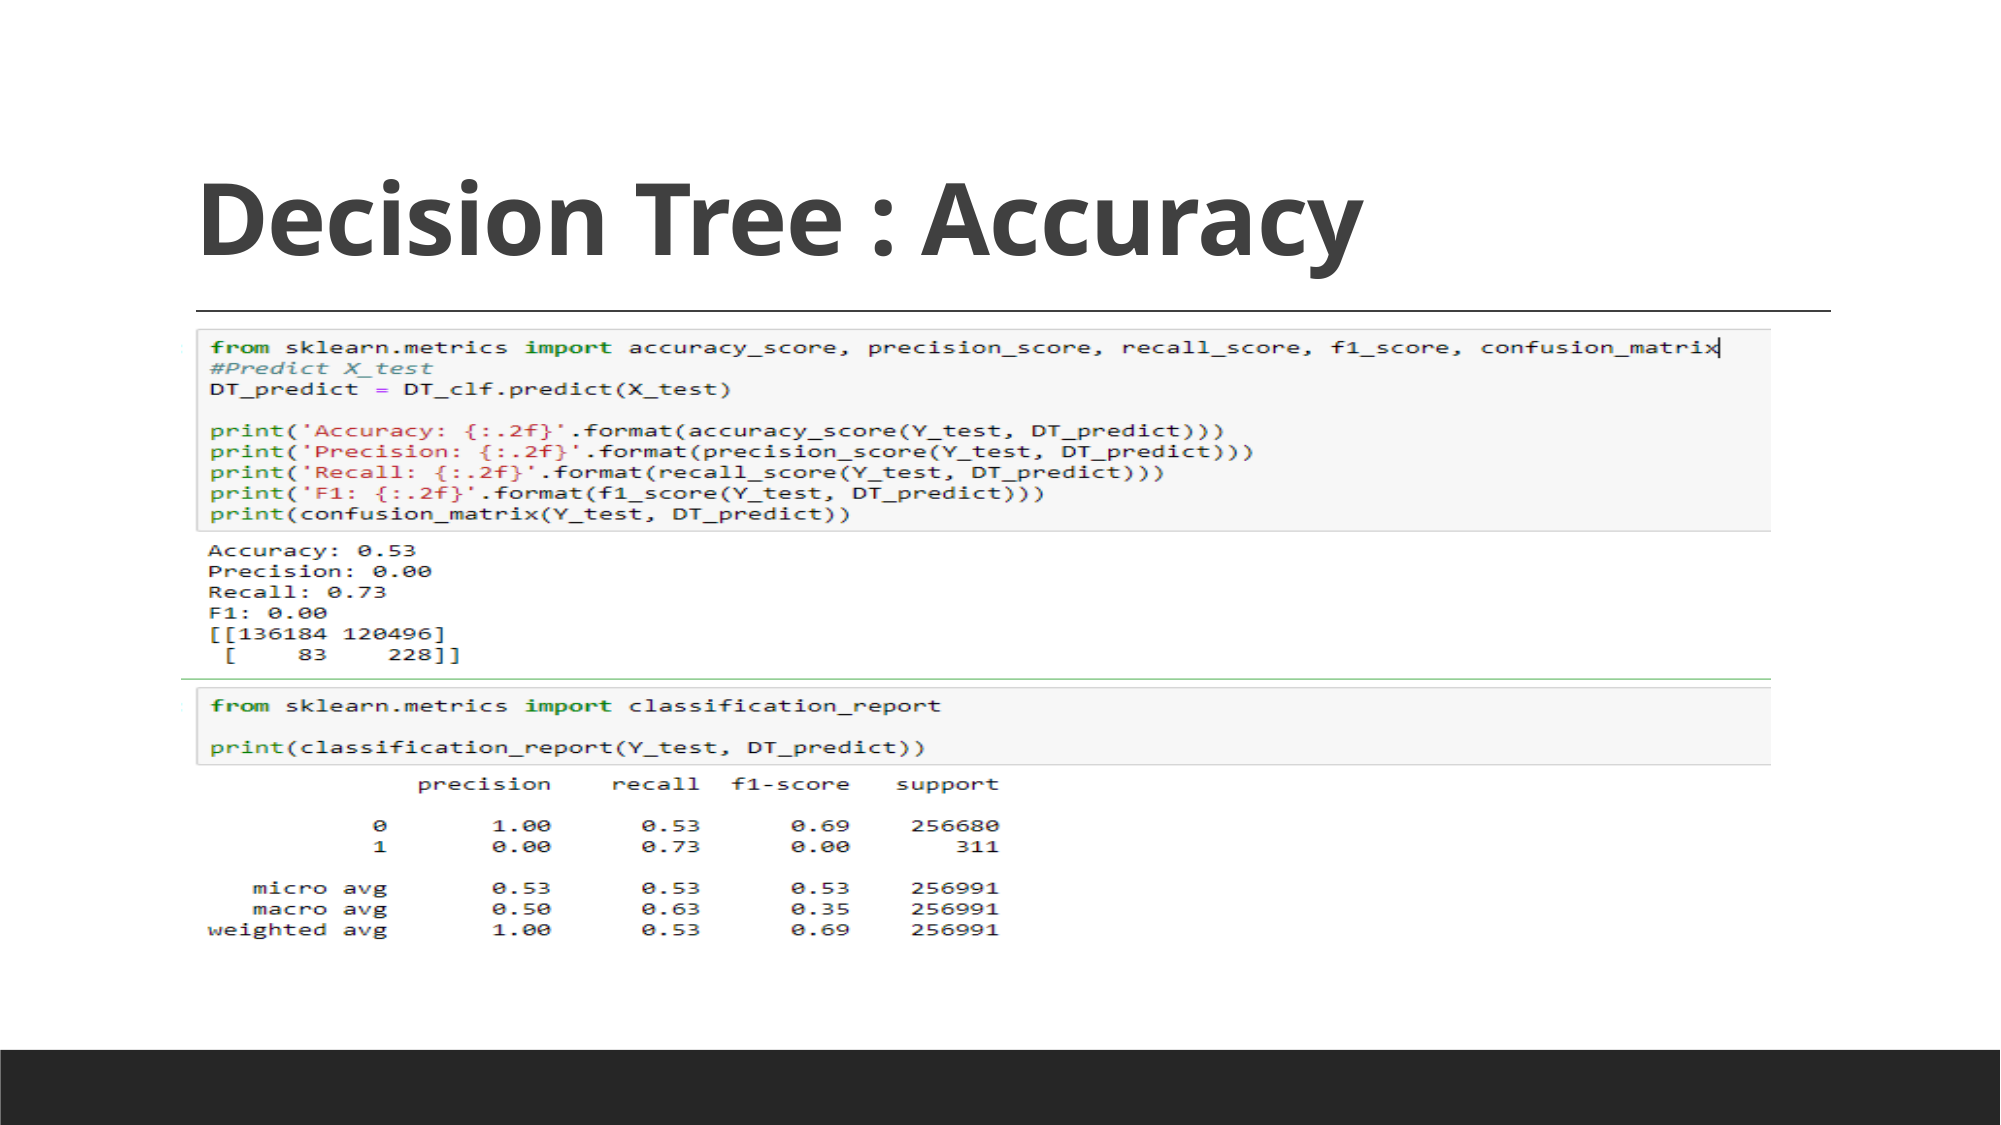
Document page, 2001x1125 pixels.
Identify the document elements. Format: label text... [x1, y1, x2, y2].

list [180, 324, 1772, 955]
title Decision Tree : Accuracy [180, 47, 1830, 285]
